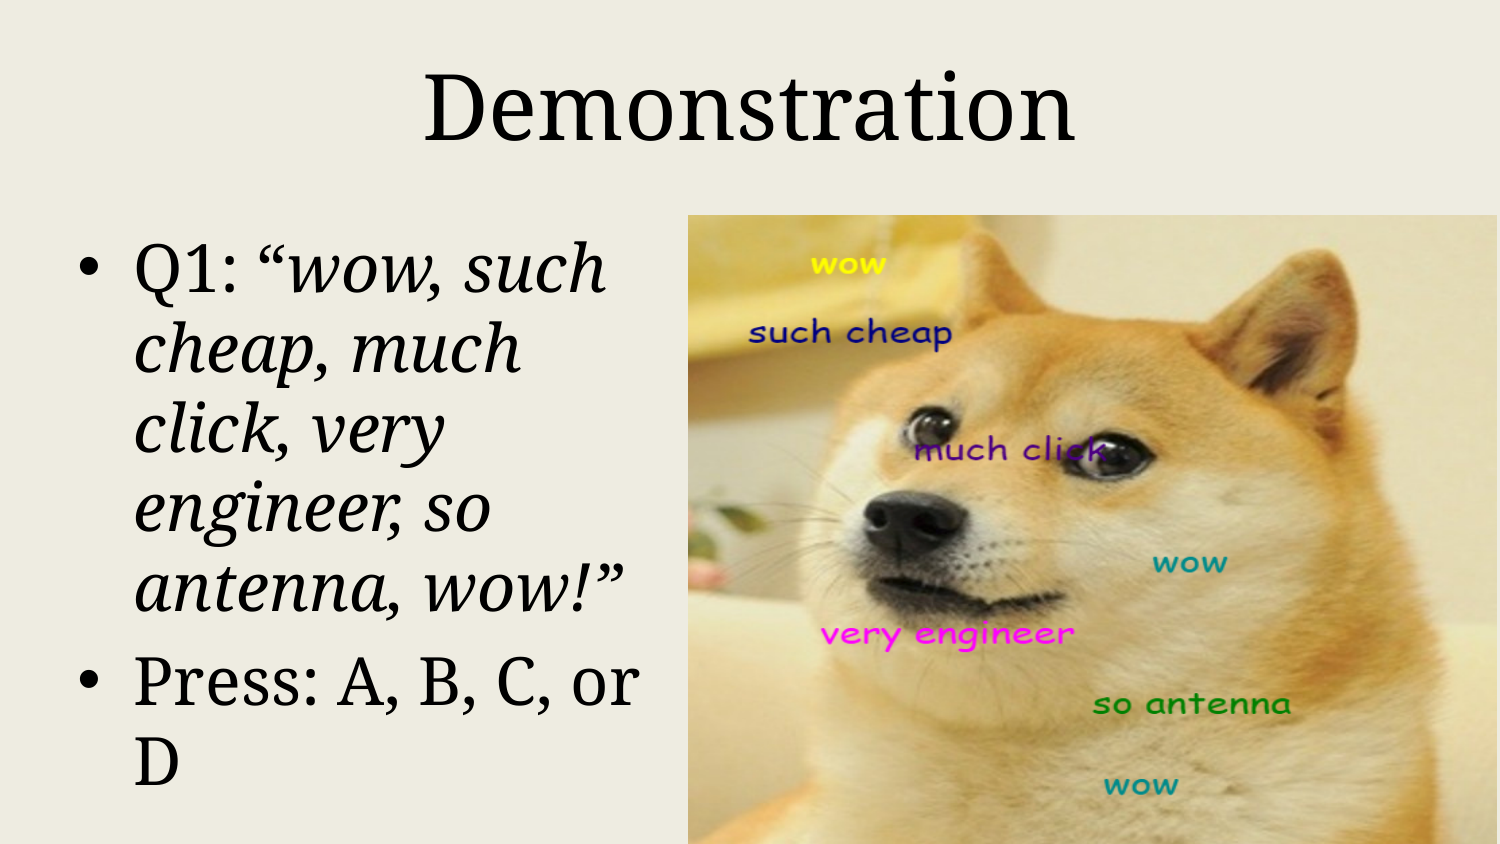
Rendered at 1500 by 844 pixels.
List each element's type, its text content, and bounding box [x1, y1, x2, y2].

picture [688, 215, 1497, 844]
title Demonstration [75, 33, 1425, 175]
list Q1: “wow, such cheap, much click, very engineer, so antenna, wow!” Press: A, B, C, or D [62, 217, 663, 793]
